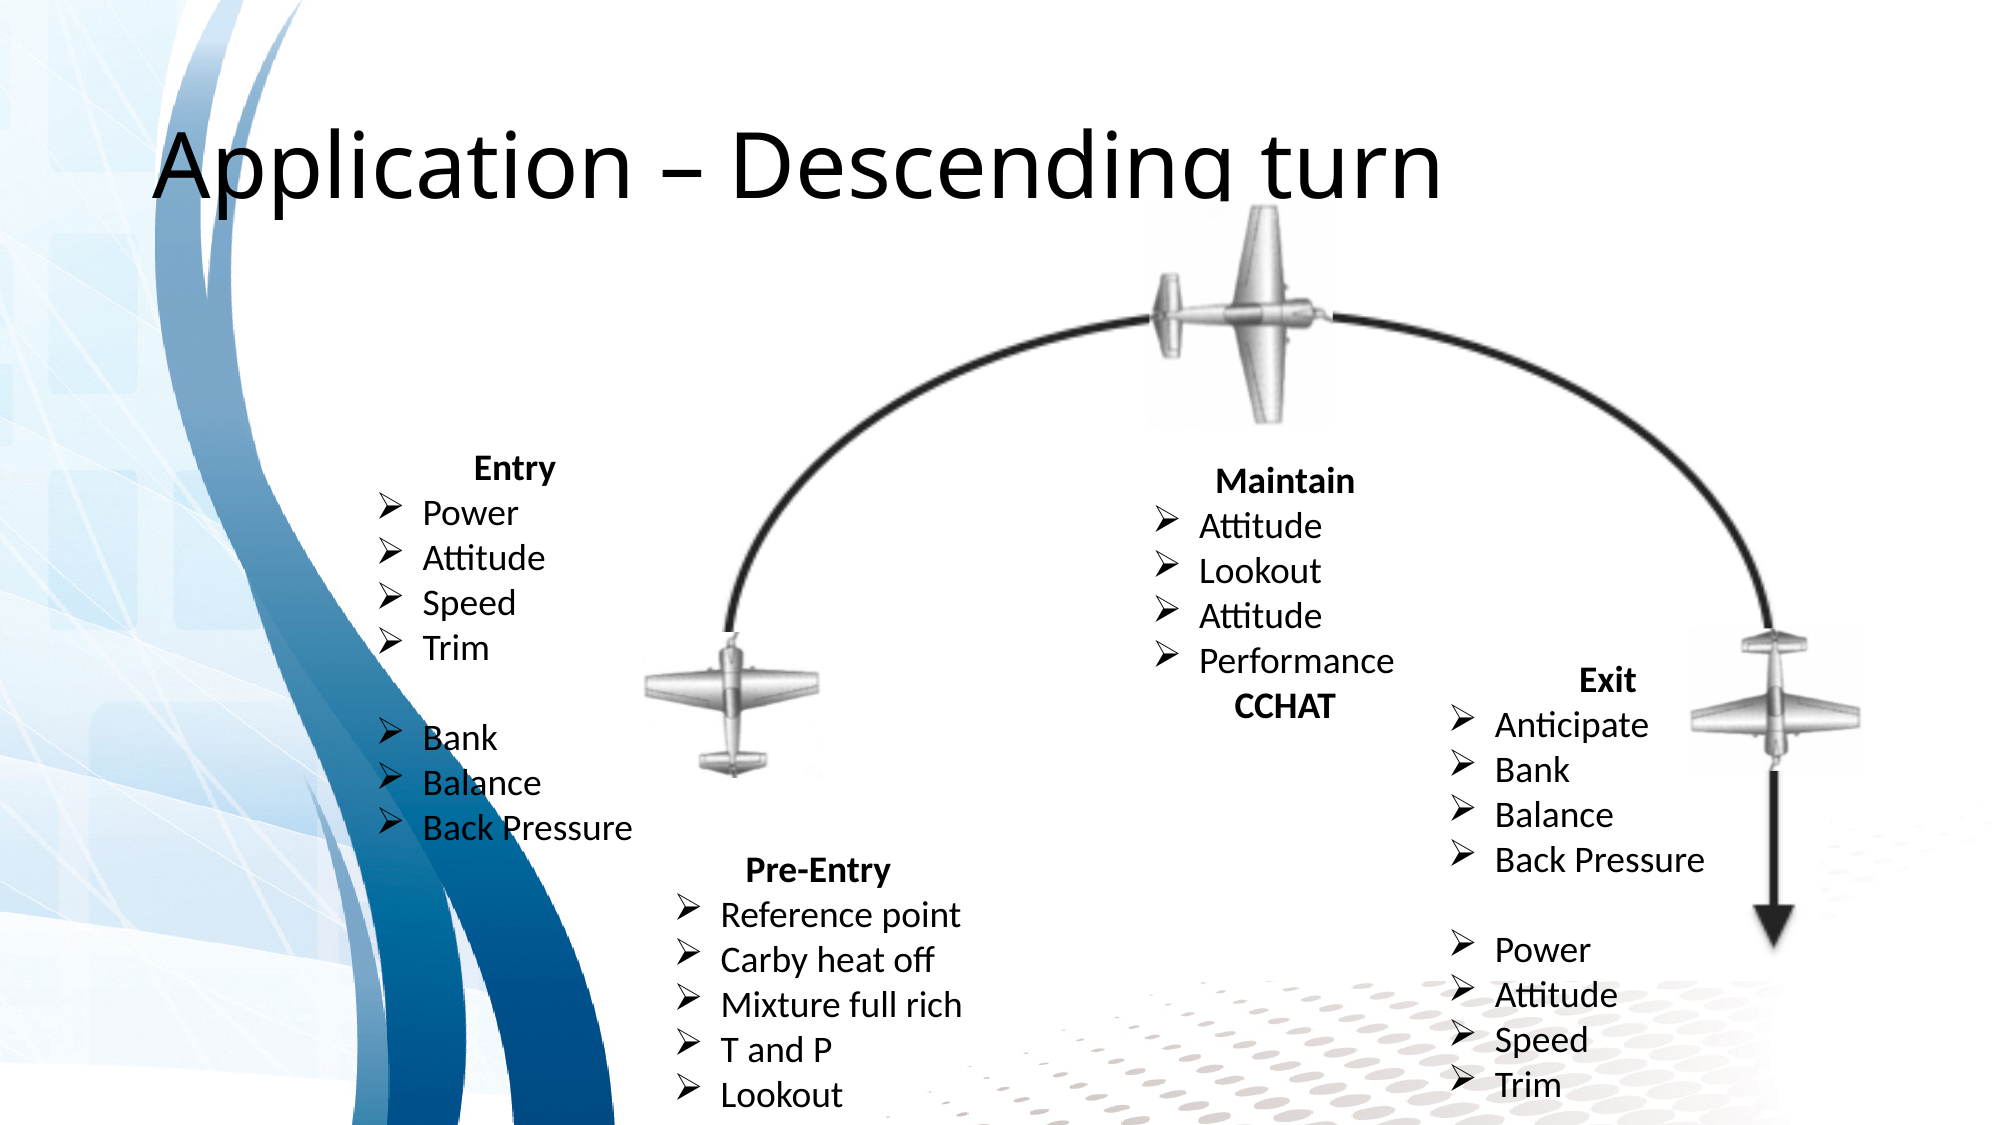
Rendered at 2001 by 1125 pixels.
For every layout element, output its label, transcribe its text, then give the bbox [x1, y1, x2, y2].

text_box Entry Power Attitude Speed Trim Bank Balance Back Pressure [361, 435, 670, 856]
title Application – Descending turn [137, 59, 1863, 278]
picture [0, 0, 2001, 1125]
text_box Exit Anticipate Bank Balance Back Pressure Power Attitude Speed Trim [1433, 982, 1783, 1113]
text_box Pre-Entry Reference point Carby heat off Mixture full rich T and P Lookout [658, 837, 979, 1122]
